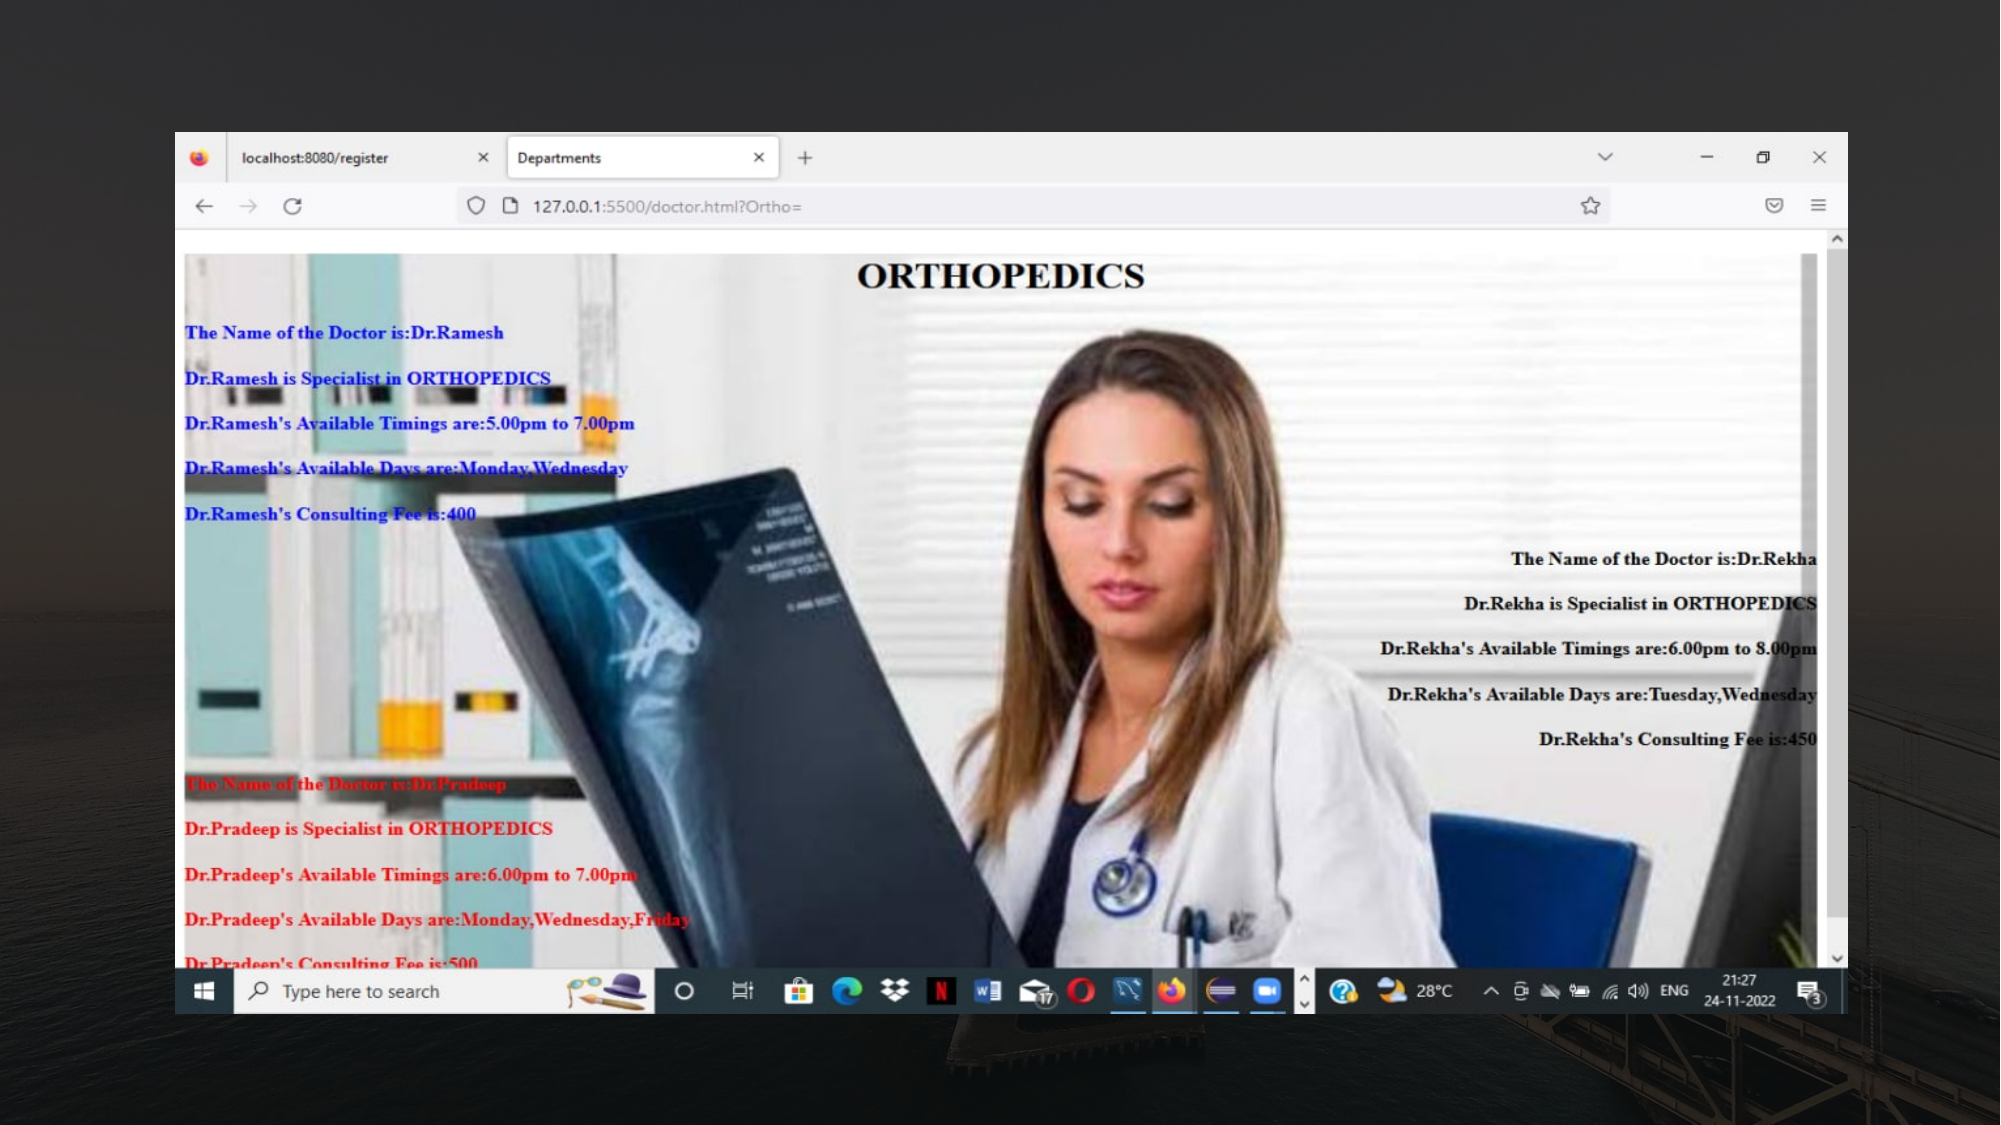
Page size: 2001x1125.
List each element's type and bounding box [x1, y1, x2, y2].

list [175, 132, 1848, 1014]
